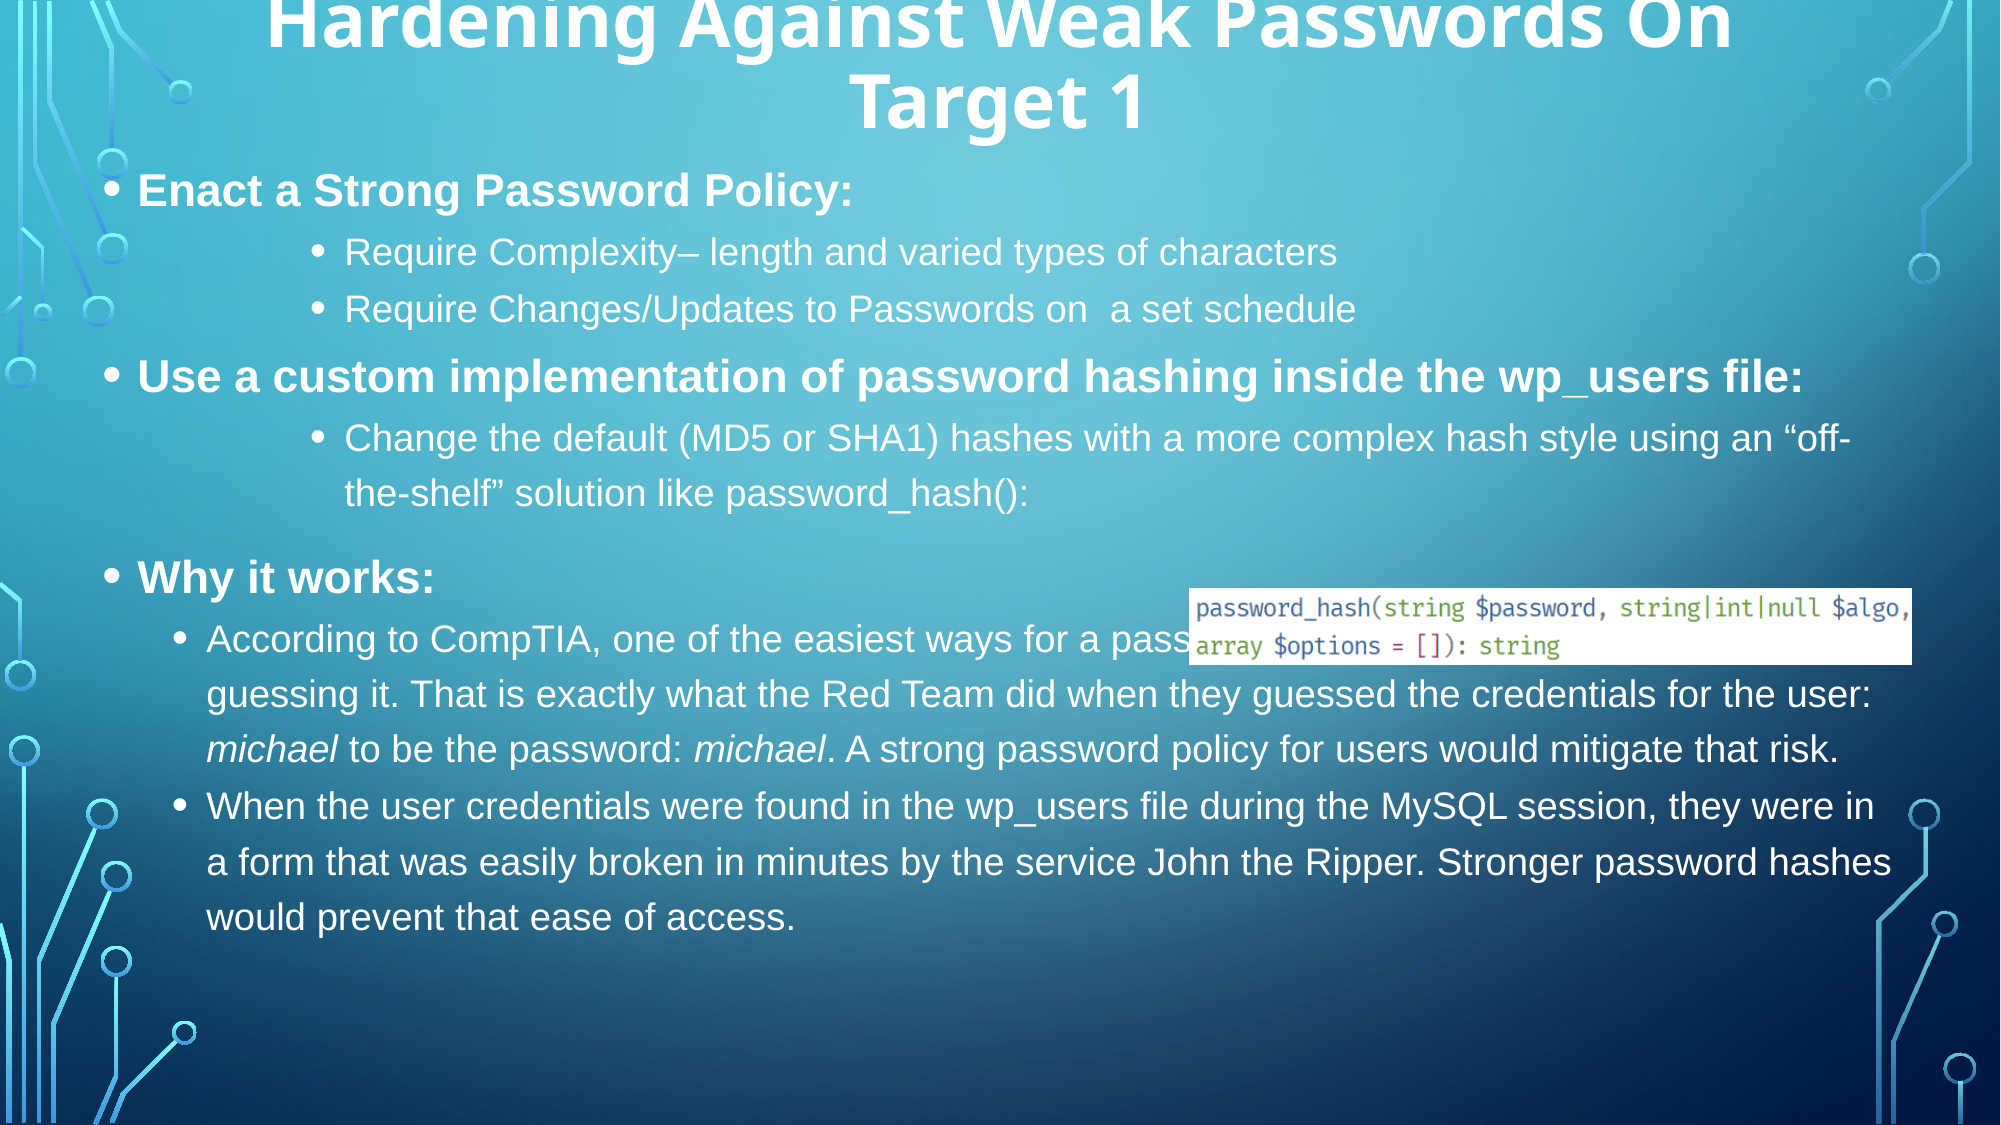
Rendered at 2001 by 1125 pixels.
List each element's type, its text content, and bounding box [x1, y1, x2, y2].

list Enact a Strong Password Policy: Require Complexity– length and varied types of characters Require Changes/Updates to Passwords on a set schedule Use a custom implementation of password hashing inside the wp_users file: Change the default (MD5 or SHA1) hashes with a more complex hash style using an “off-the-shelf” solution like password_hash(): Why it works: According to CompTIA, one of the easiest ways for a password to be compromised is simply by guessing it. That is exactly what the Red Team did when they guessed the credentials for the user: michael to be the password: michael. A strong password policy for users would mitigate that risk. When the user credentials were found in the wp_users file during the MySQL session, they were in a form that was easily broken in minutes by the service John the Ripper. Stronger password hashes would prevent that ease of access. [87, 141, 1913, 983]
title Hardening Against Weak Passwords On Target 1 [187, 0, 1813, 141]
picture [1188, 587, 1913, 665]
